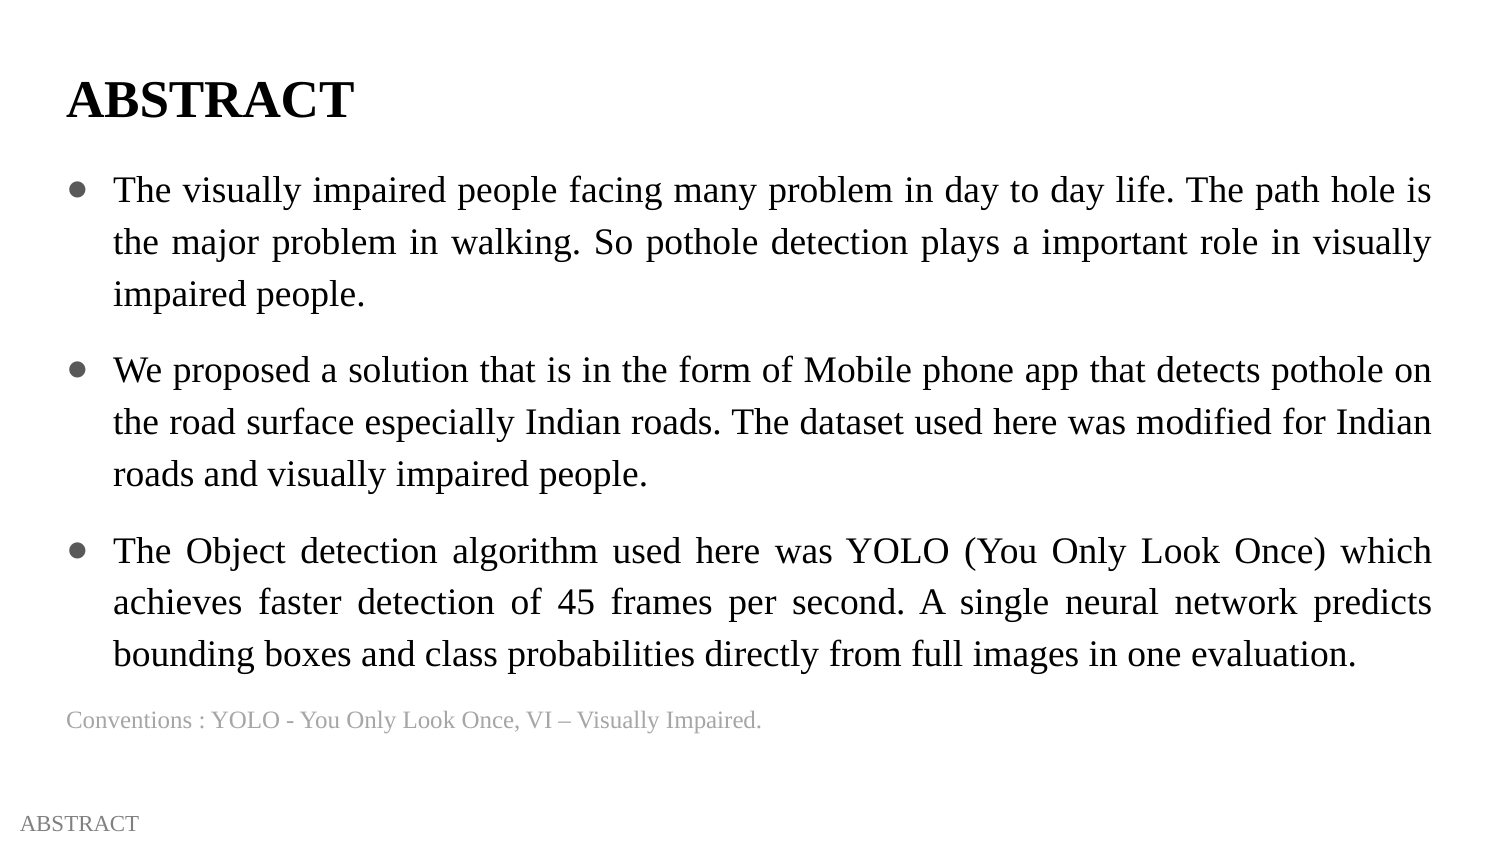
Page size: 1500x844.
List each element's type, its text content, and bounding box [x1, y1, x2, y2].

text_box ABSTRACT [4, 800, 155, 844]
title ABSTRACT [51, 49, 1449, 143]
list The visually impaired people facing many problem in day to day life. The path hole is the major problem in walking. So pothole detection plays a important role in visually impaired people. We proposed a solution that is in the form of Mobile phone app that detects pothole on the road surface especially Indian roads. The dataset used here was modified for Indian roads and visually impaired people. The Object detection algorithm used here was YOLO (You Only Look Once) which achieves faster detection of 45 frames per second. A single neural network predicts bounding boxes and class probabilities directly from full images in one evaluation. Conventions : YOLO - You Only Look Once, VI – Visually Impaired. [51, 143, 1449, 775]
